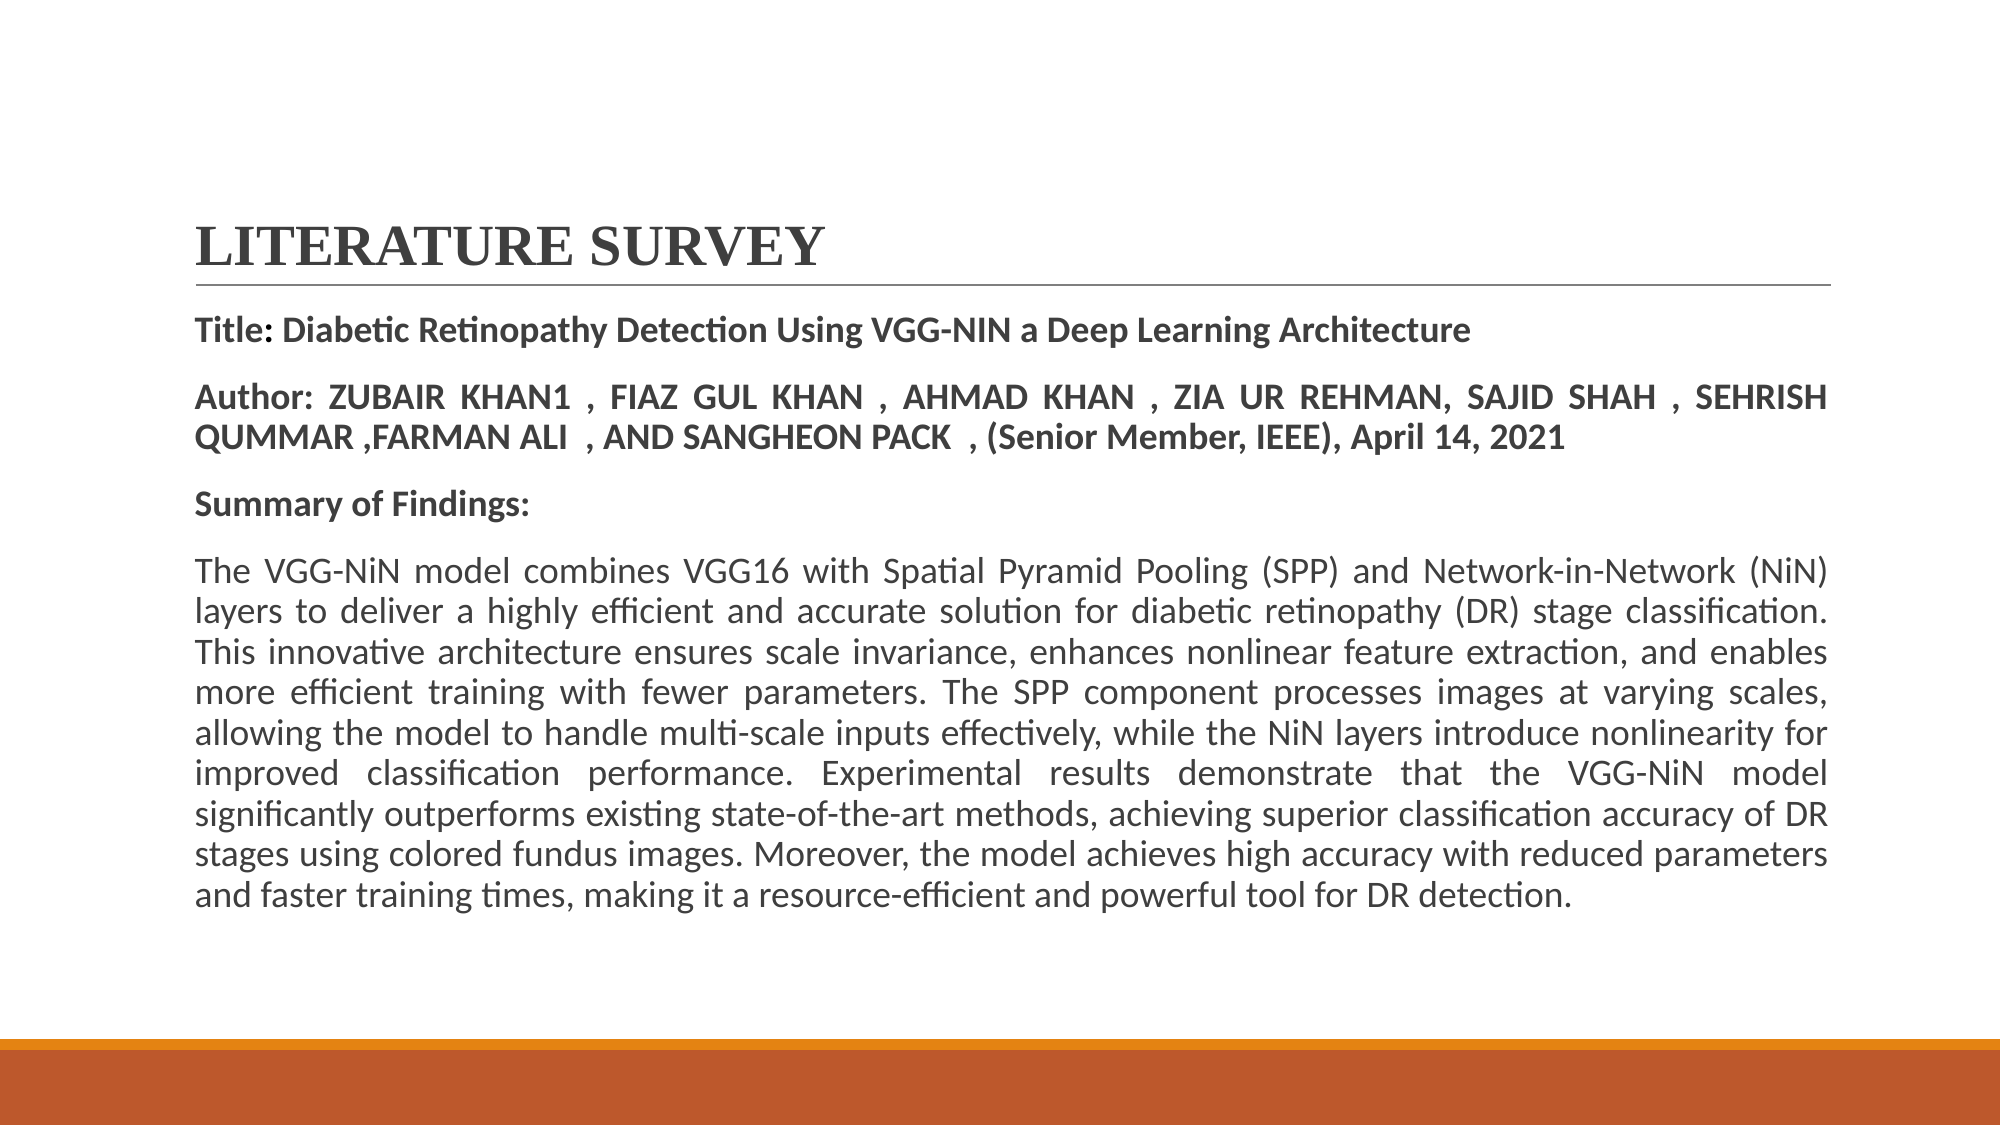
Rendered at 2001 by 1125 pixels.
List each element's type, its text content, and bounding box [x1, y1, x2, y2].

title LITERATURE SURVEY [180, 47, 1830, 285]
list Title: Diabetic Retinopathy Detection Using VGG-NIN a Deep Learning Architecture Author: ZUBAIR KHAN1 , FIAZ GUL KHAN , AHMAD KHAN , ZIA UR REHMAN, SAJID SHAH , SEHRISH QUMMAR ,FARMAN ALI , AND SANGHEON PACK , (Senior Member, IEEE), April 14, 2021 Summary of Findings: The VGG-NiN model combines VGG16 with Spatial Pyramid Pooling (SPP) and Network-in-Network (NiN) layers to deliver a highly efficient and accurate solution for diabetic retinopathy (DR) stage classification. This innovative architecture ensures scale invariance, enhances nonlinear feature extraction, and enables more efficient training with fewer parameters. The SPP component processes images at varying scales, allowing the model to handle multi-scale inputs effectively, while the NiN layers introduce nonlinearity for improved classification performance. Experimental results demonstrate that the VGG-NiN model significantly outperforms existing state-of-the-art methods, achieving superior classification accuracy of DR stages using colored fundus images. Moreover, the model achieves high accuracy with reduced parameters and faster training times, making it a resource-efficient and powerful tool for DR detection. [180, 302, 1830, 963]
